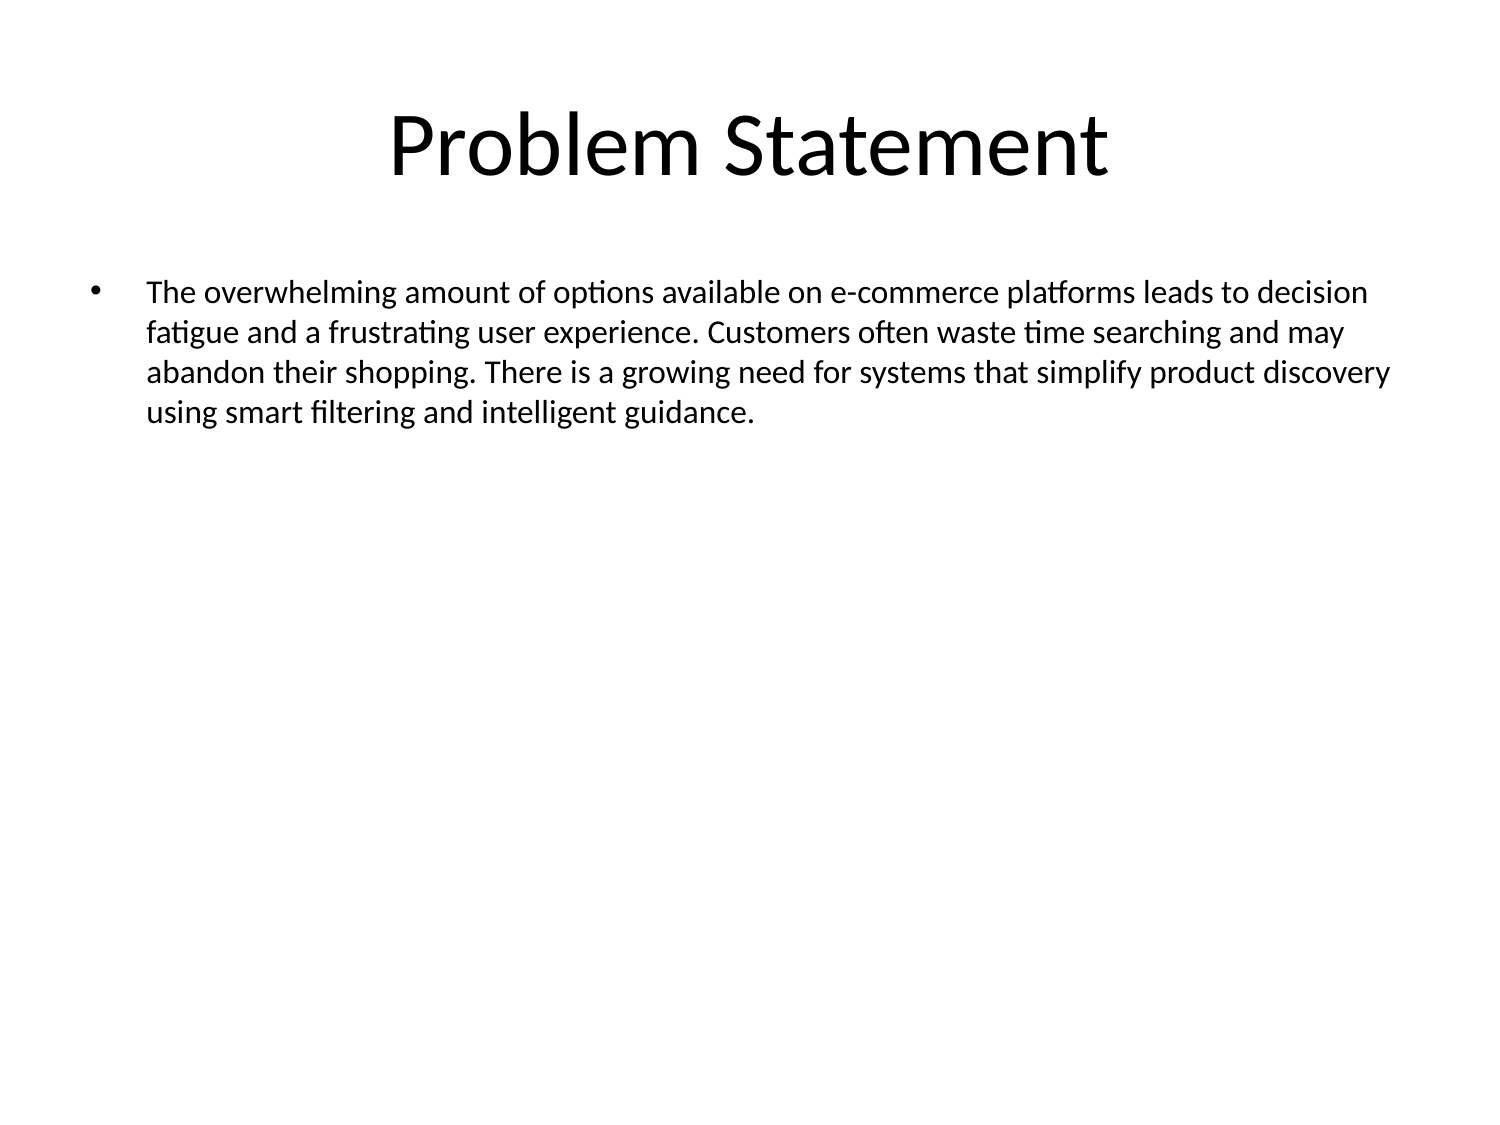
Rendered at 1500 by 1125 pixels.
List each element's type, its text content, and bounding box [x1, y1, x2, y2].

list The overwhelming amount of options available on e-commerce platforms leads to decision fatigue and a frustrating user experience. Customers often waste time searching and may abandon their shopping. There is a growing need for systems that simplify product discovery using smart filtering and intelligent guidance. [75, 262, 1425, 1005]
title Problem Statement [75, 45, 1425, 233]
